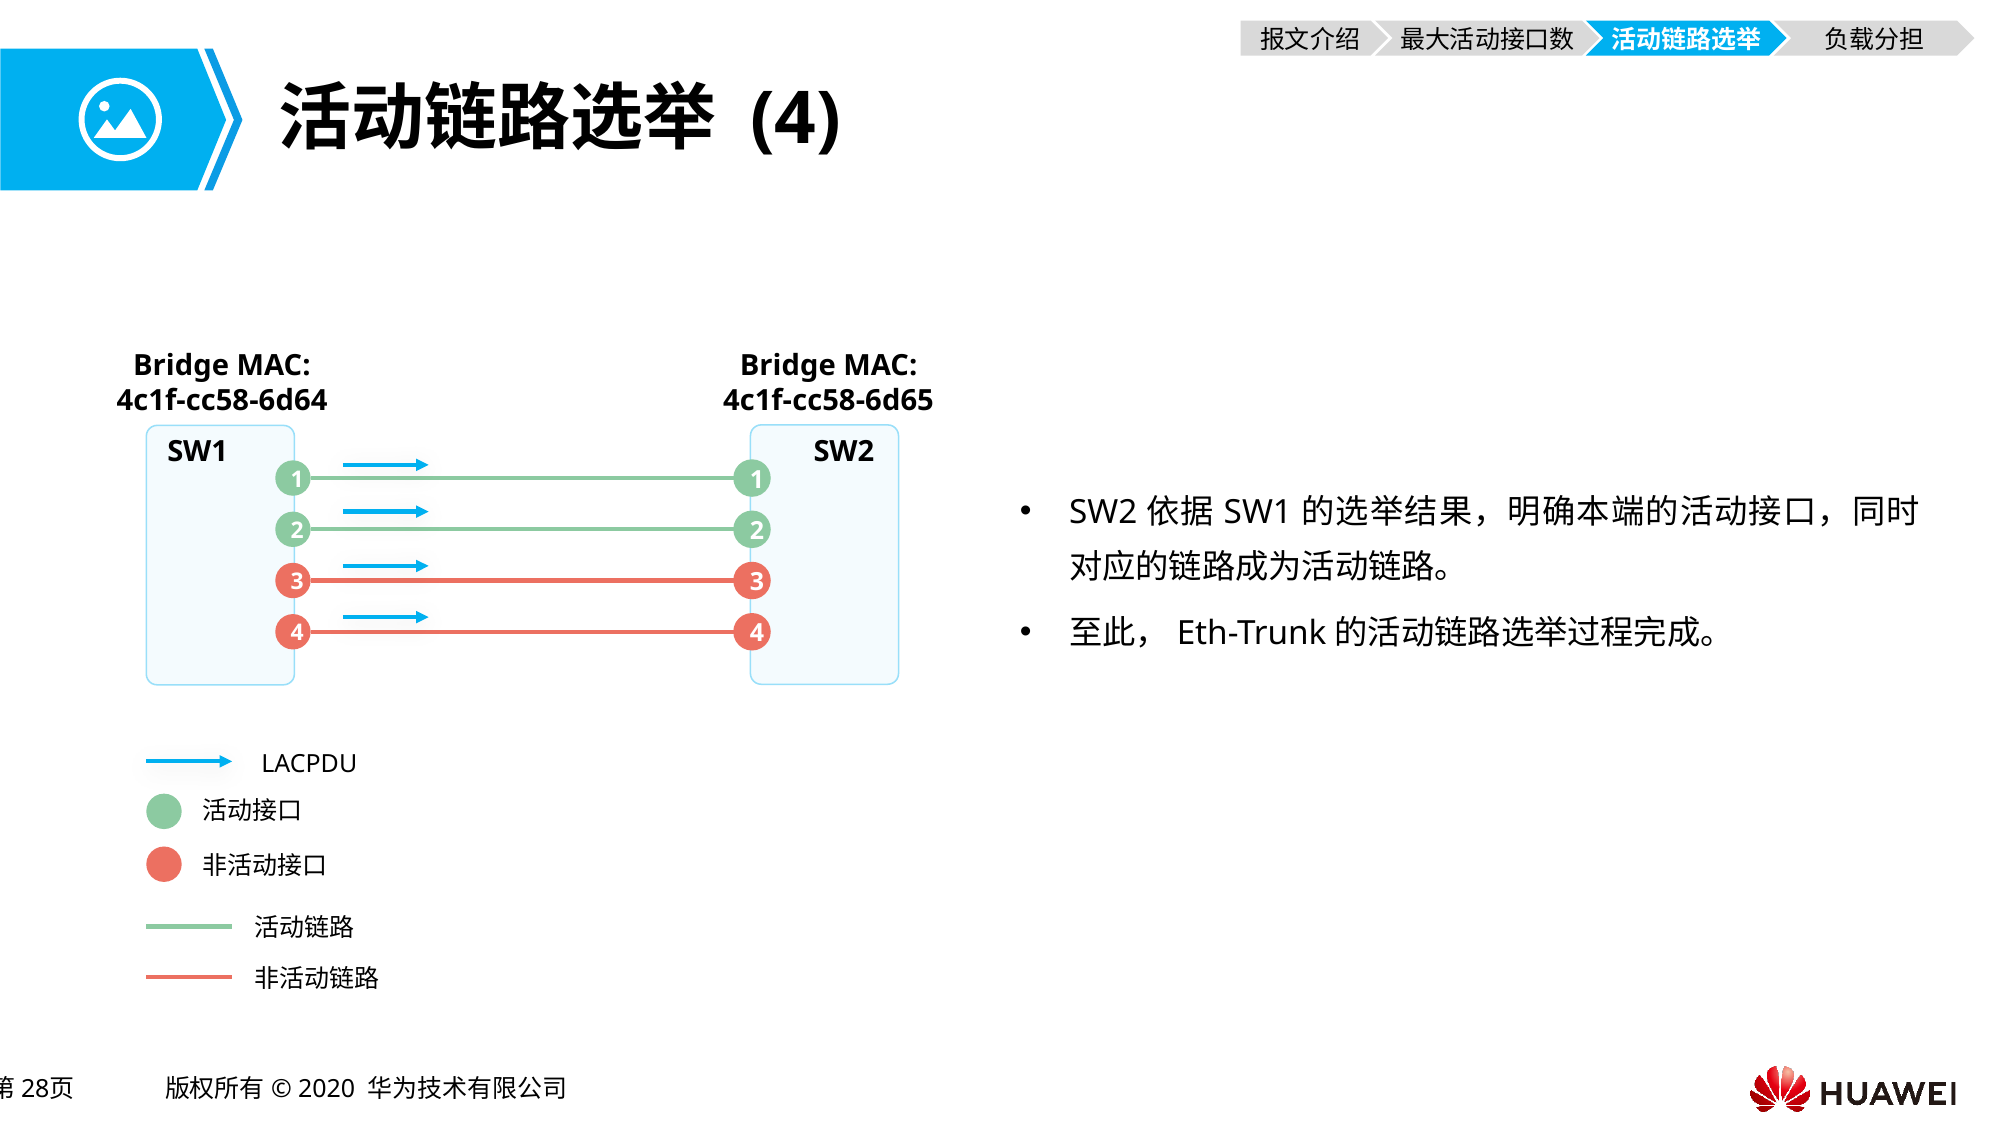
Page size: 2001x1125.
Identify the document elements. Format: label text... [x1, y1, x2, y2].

text_box SW2 [789, 424, 899, 475]
text_box 3 [733, 561, 771, 600]
text_box 活动链路 [238, 903, 467, 950]
text_box 1 [733, 459, 771, 497]
text_box 4 [733, 613, 771, 651]
text_box Bridge MAC: 4c1f-cc58-6d64 [71, 338, 373, 424]
text_box 2 [733, 510, 771, 549]
text_box 3 [274, 561, 312, 600]
text_box [145, 845, 183, 883]
text_box 活动链路选举 [1585, 20, 1787, 56]
text_box 最大活动接口数 [1375, 20, 1600, 56]
picture [1750, 1066, 1956, 1112]
text_box SW1 [143, 424, 253, 475]
text_box 非活动链路 [238, 954, 467, 1001]
text_box 非活动接口 [187, 841, 363, 883]
text_box SW2依据SW1的选举结果，明确本端的活动接口，同时对应的链路成为活动链路。 至此，Eth-Trunk的活动链路选举过程完成。 [1006, 467, 1933, 642]
text_box [750, 424, 899, 685]
text_box 4 [274, 613, 312, 651]
text_box [145, 792, 183, 831]
text_box Bridge MAC: 4c1f-cc58-6d65 [678, 338, 979, 424]
text_box 报文介绍 [1240, 20, 1389, 56]
text_box 2 [274, 510, 312, 549]
text_box LACPDU [195, 739, 424, 787]
text_box 1 [274, 459, 312, 497]
text_box 负载分担 [1773, 20, 1975, 56]
text_box 活动接口 [187, 786, 341, 828]
text_box [146, 425, 295, 685]
title 活动链路选举 (4) [261, 67, 1874, 173]
